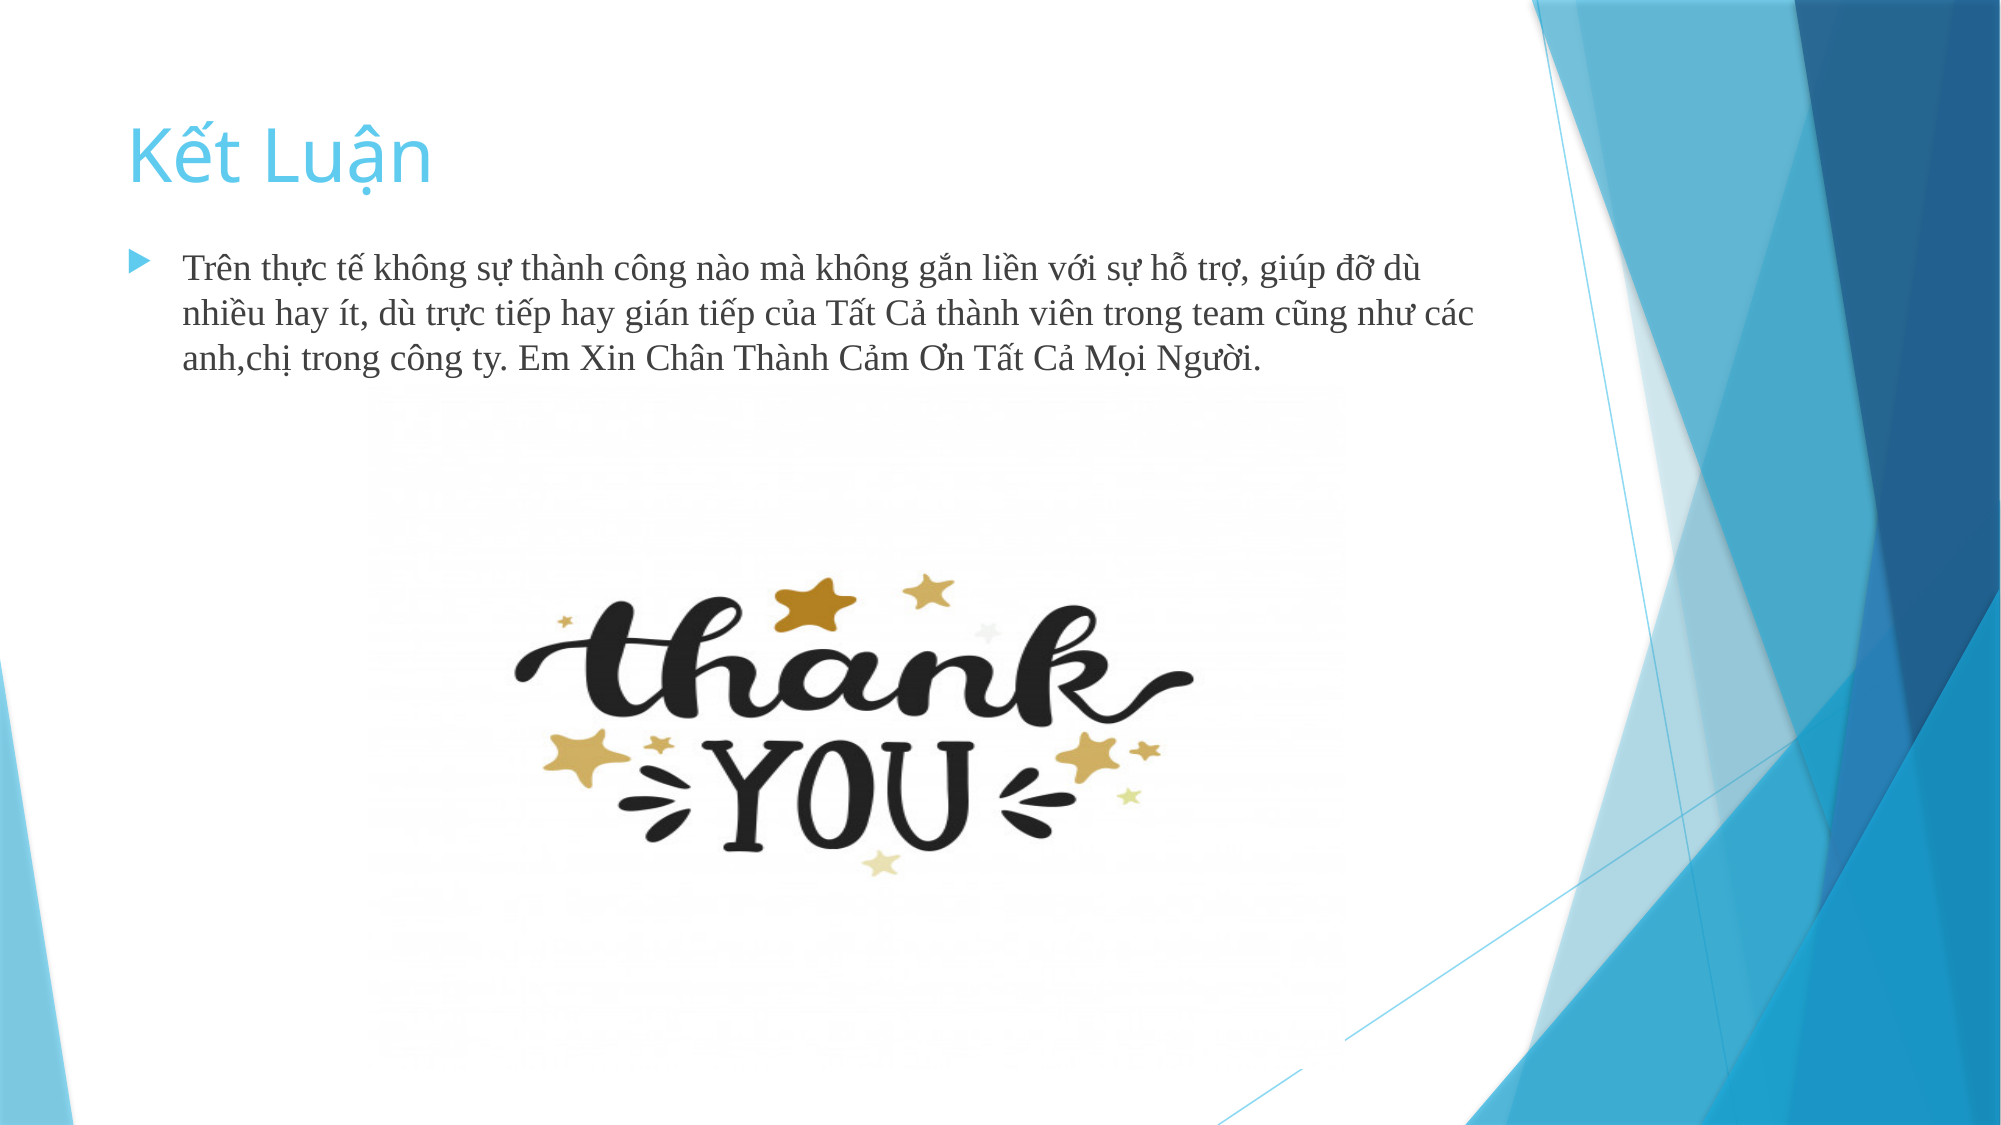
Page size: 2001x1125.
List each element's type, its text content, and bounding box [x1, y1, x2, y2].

picture [368, 385, 1345, 1070]
list Trên thực tế không sự thành công nào mà không gắn liền với sự hỗ trợ, giúp đỡ dù nhiều hay ít, dù trực tiếp hay gián tiếp của Tất Cả thành viên trong team cũng như các anh,chị trong công ty. Em Xin Chân Thành Cảm Ơn Tất Cả Mọi Người. [111, 235, 1522, 991]
title Kết Luận [111, 99, 1522, 235]
